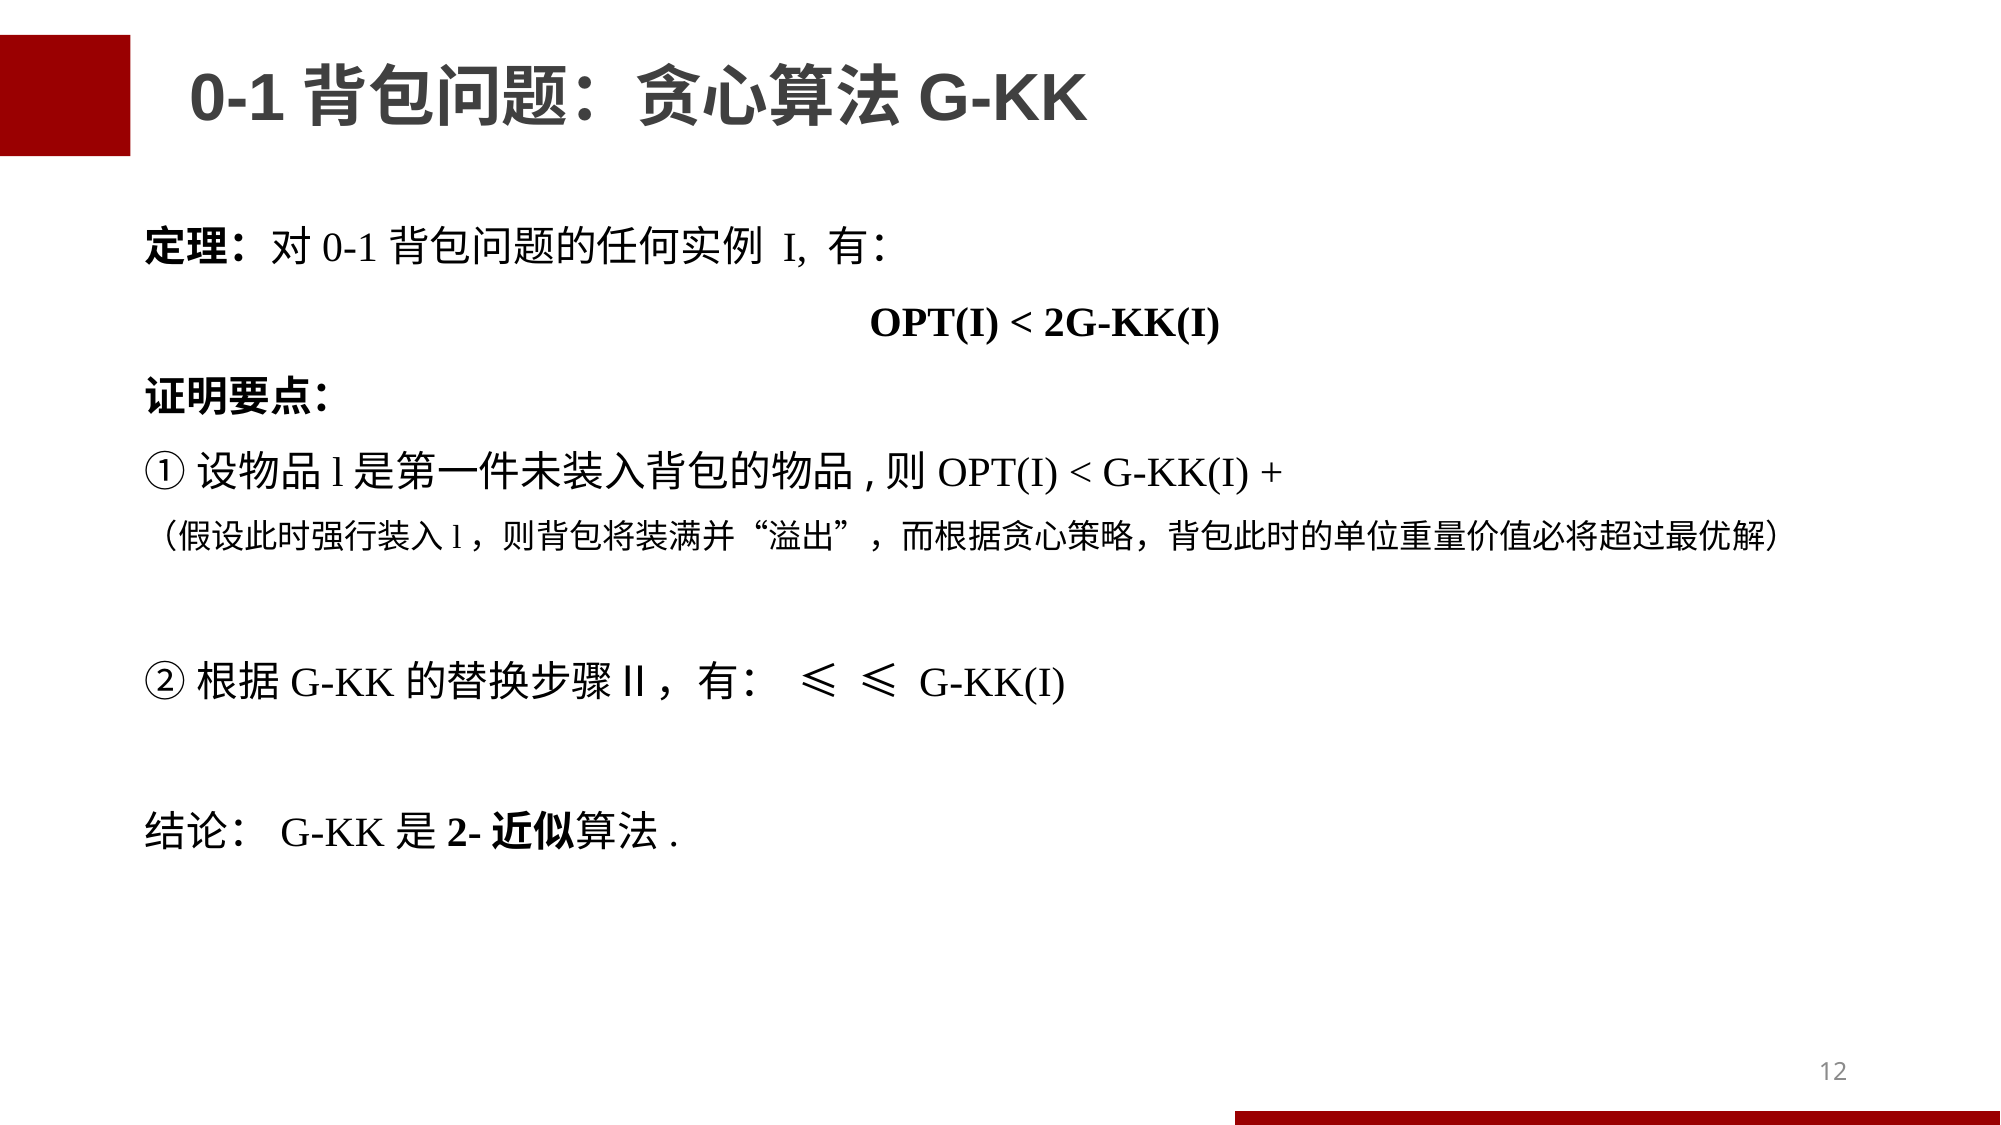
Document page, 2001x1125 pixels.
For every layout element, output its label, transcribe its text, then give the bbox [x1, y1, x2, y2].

slide_number 12 [1412, 1042, 1863, 1103]
text_box [1234, 1110, 2000, 1125]
text_box 0-1背包问题：贪心算法G-KK [174, 46, 700, 207]
text_box [0, 34, 131, 157]
